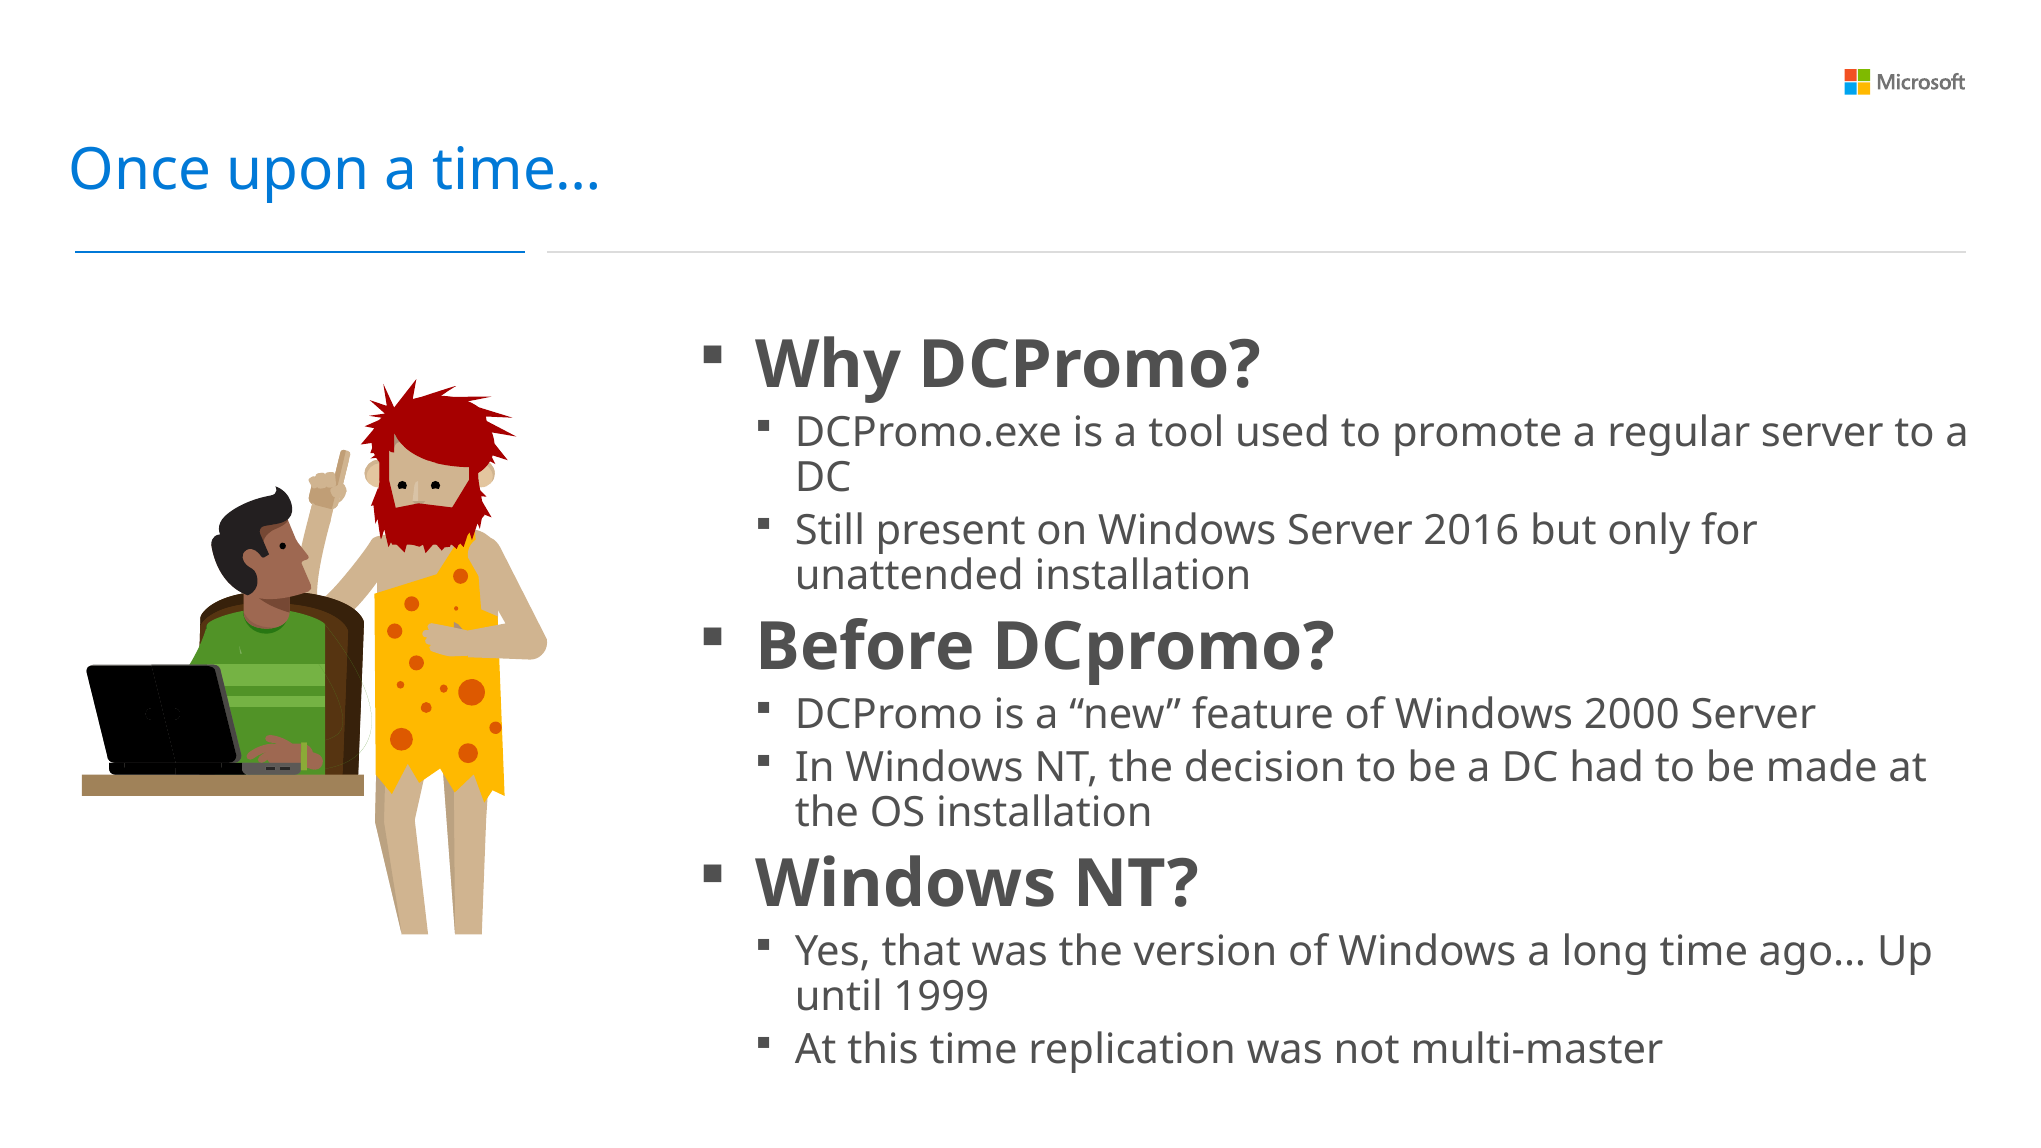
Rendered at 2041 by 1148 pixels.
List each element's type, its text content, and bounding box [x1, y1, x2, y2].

picture [81, 378, 548, 935]
list Once upon a time… [45, 120, 1968, 200]
text_box Why DCPromo? DCPromo.exe is a tool used to promote a regular server to a DC Still present on Windows Server 2016 but only for unattended installation Before DCpromo? DCPromo is a “new” feature of Windows 2000 Server In Windows NT, the decision to be a DC had to be made at the OS installation Windows NT? Yes, that was the version of Windows a long time ago… Up until 1999 At this time replication was not multi-master [675, 315, 2010, 1148]
